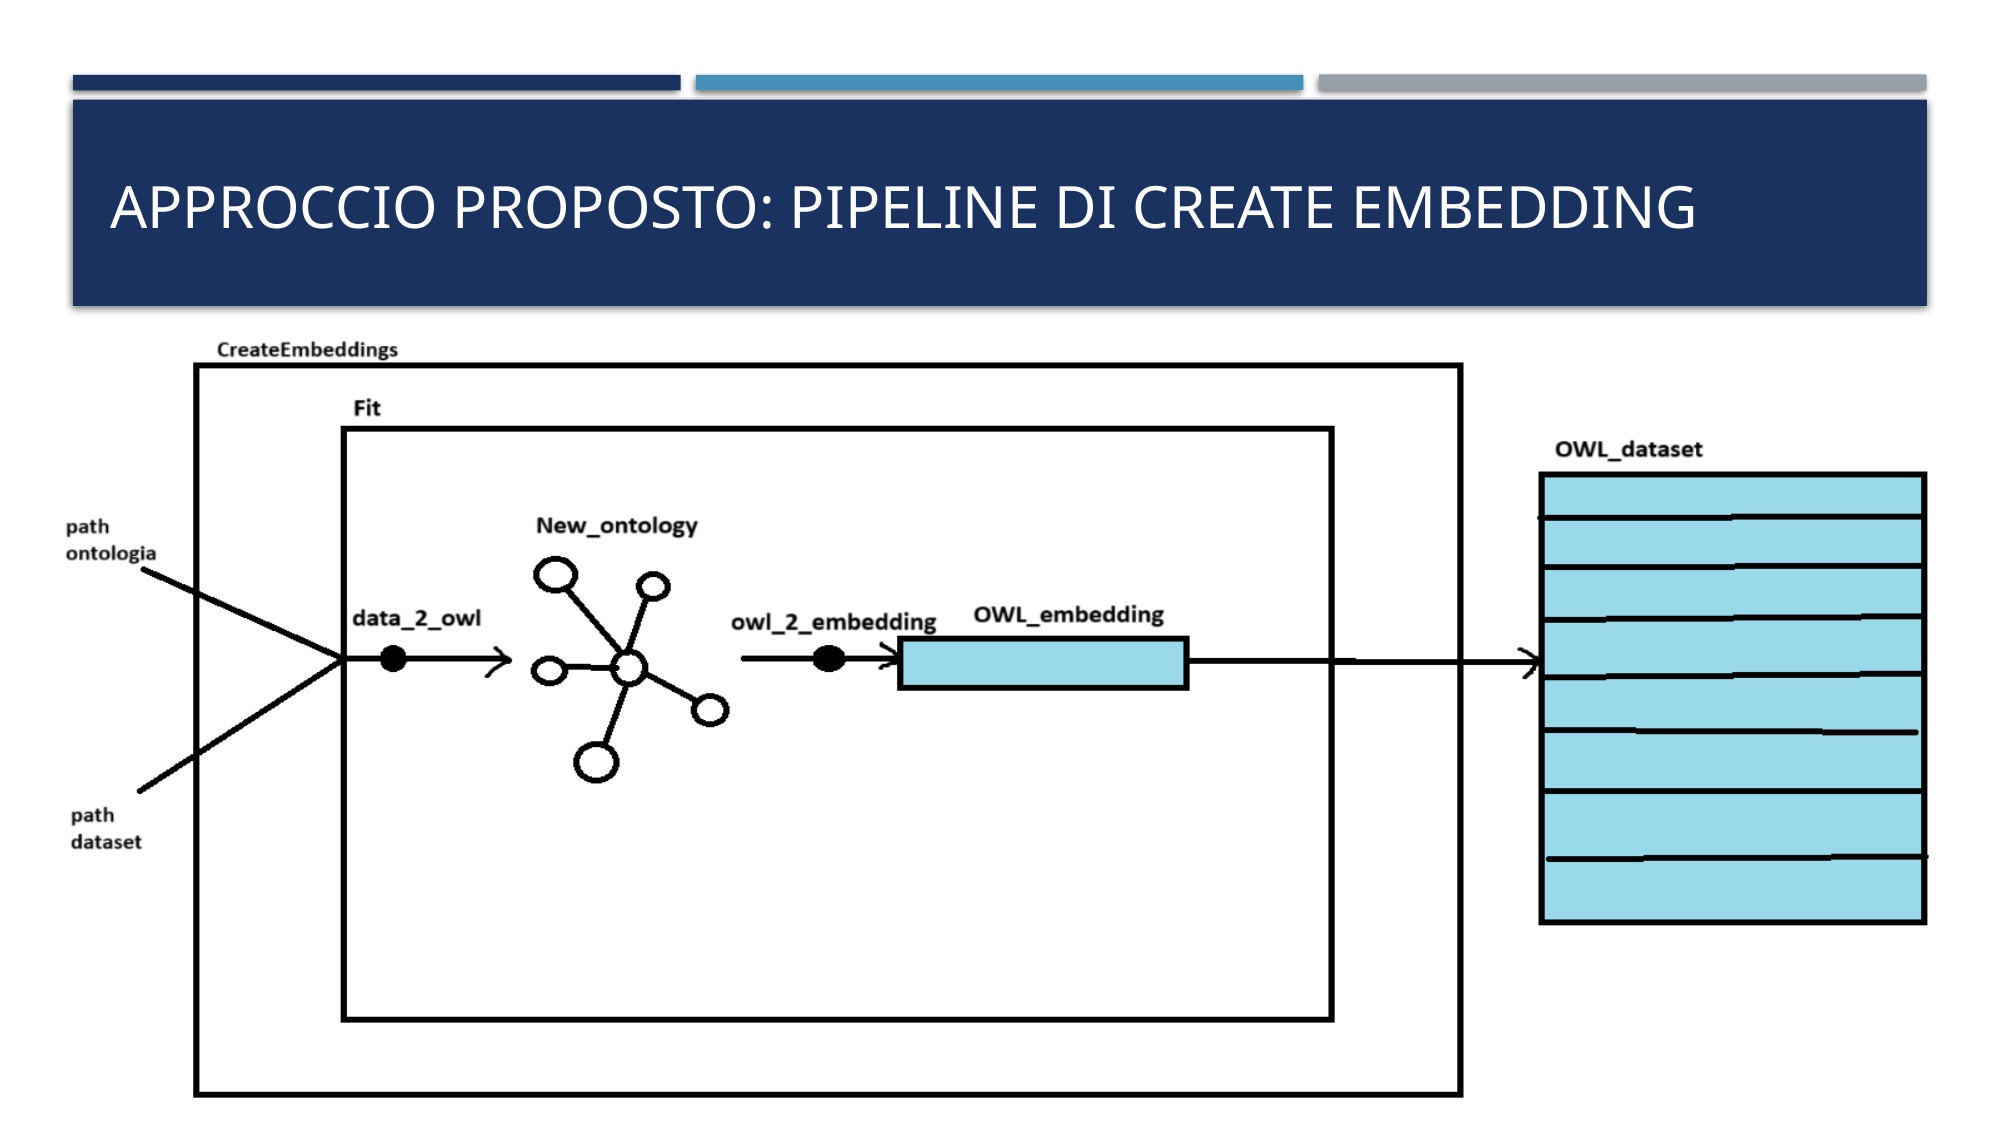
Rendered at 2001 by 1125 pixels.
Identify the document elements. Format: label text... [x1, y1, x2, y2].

picture [51, 317, 1948, 1125]
title APPROCCIO PROPOSTO: PIPELINE DI CREATE EMBEDDING [95, 129, 1905, 248]
